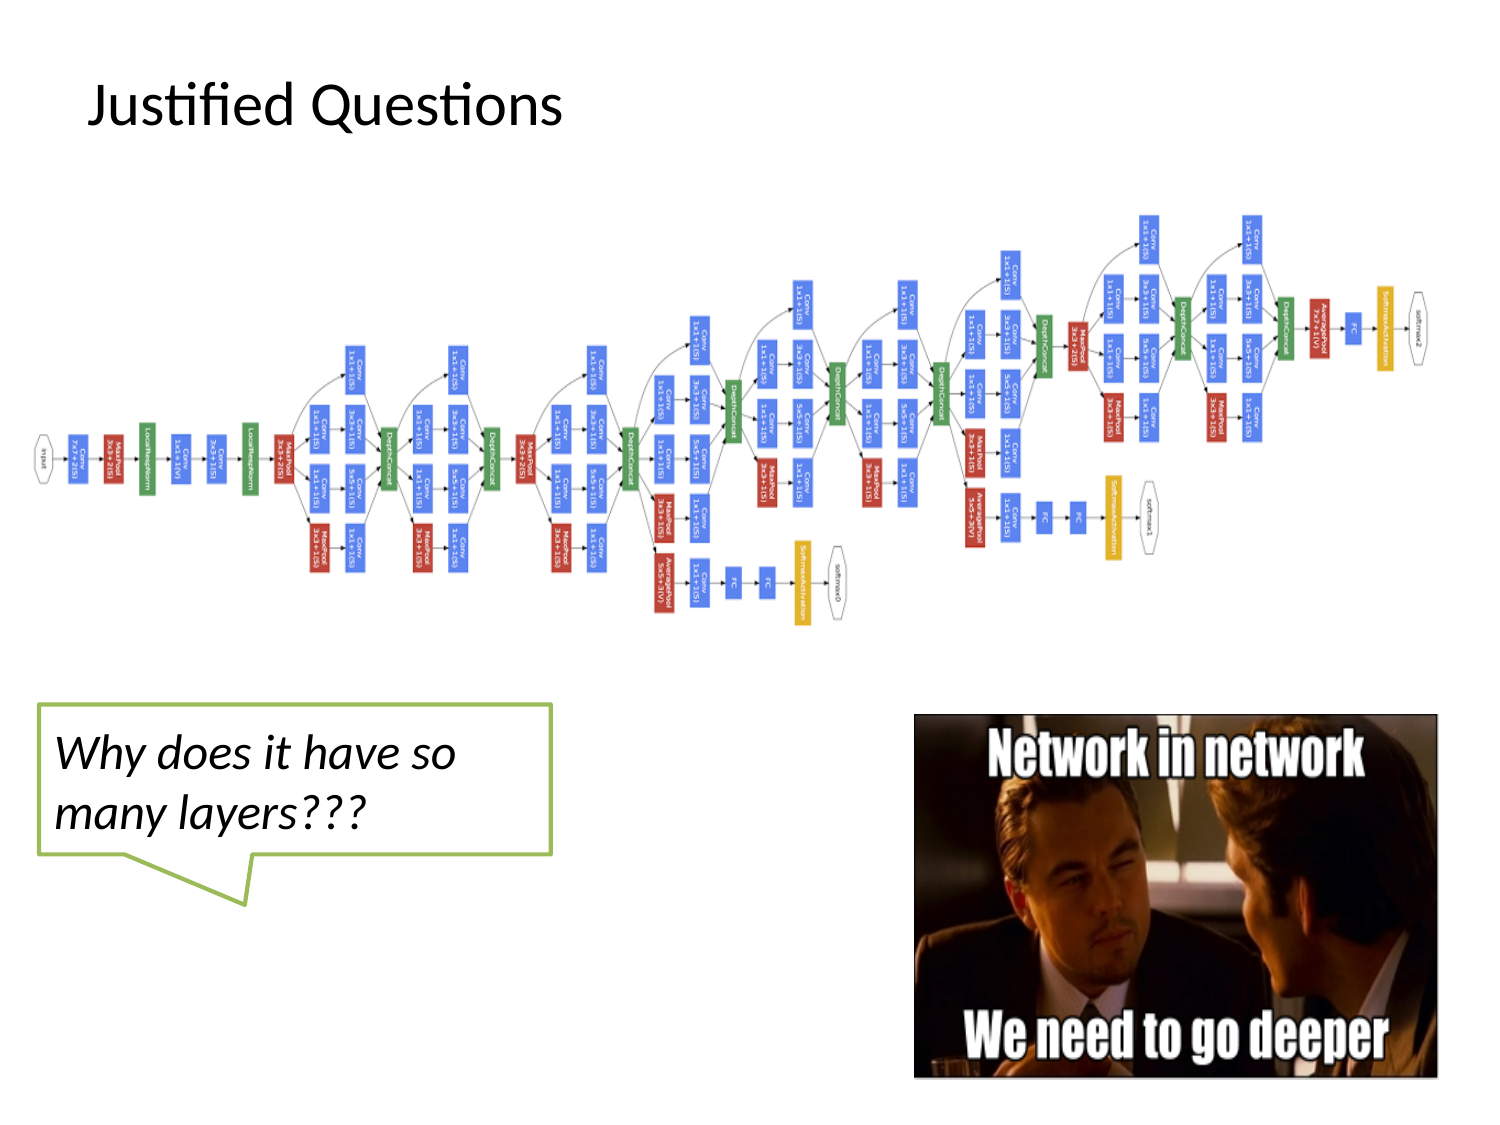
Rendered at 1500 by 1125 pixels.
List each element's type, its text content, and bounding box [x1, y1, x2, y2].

text_box Why does it have so many layers??? [36, 702, 553, 907]
picture [17, 191, 1445, 649]
picture [913, 714, 1439, 1080]
text_box Justified Questions [72, 48, 1428, 154]
